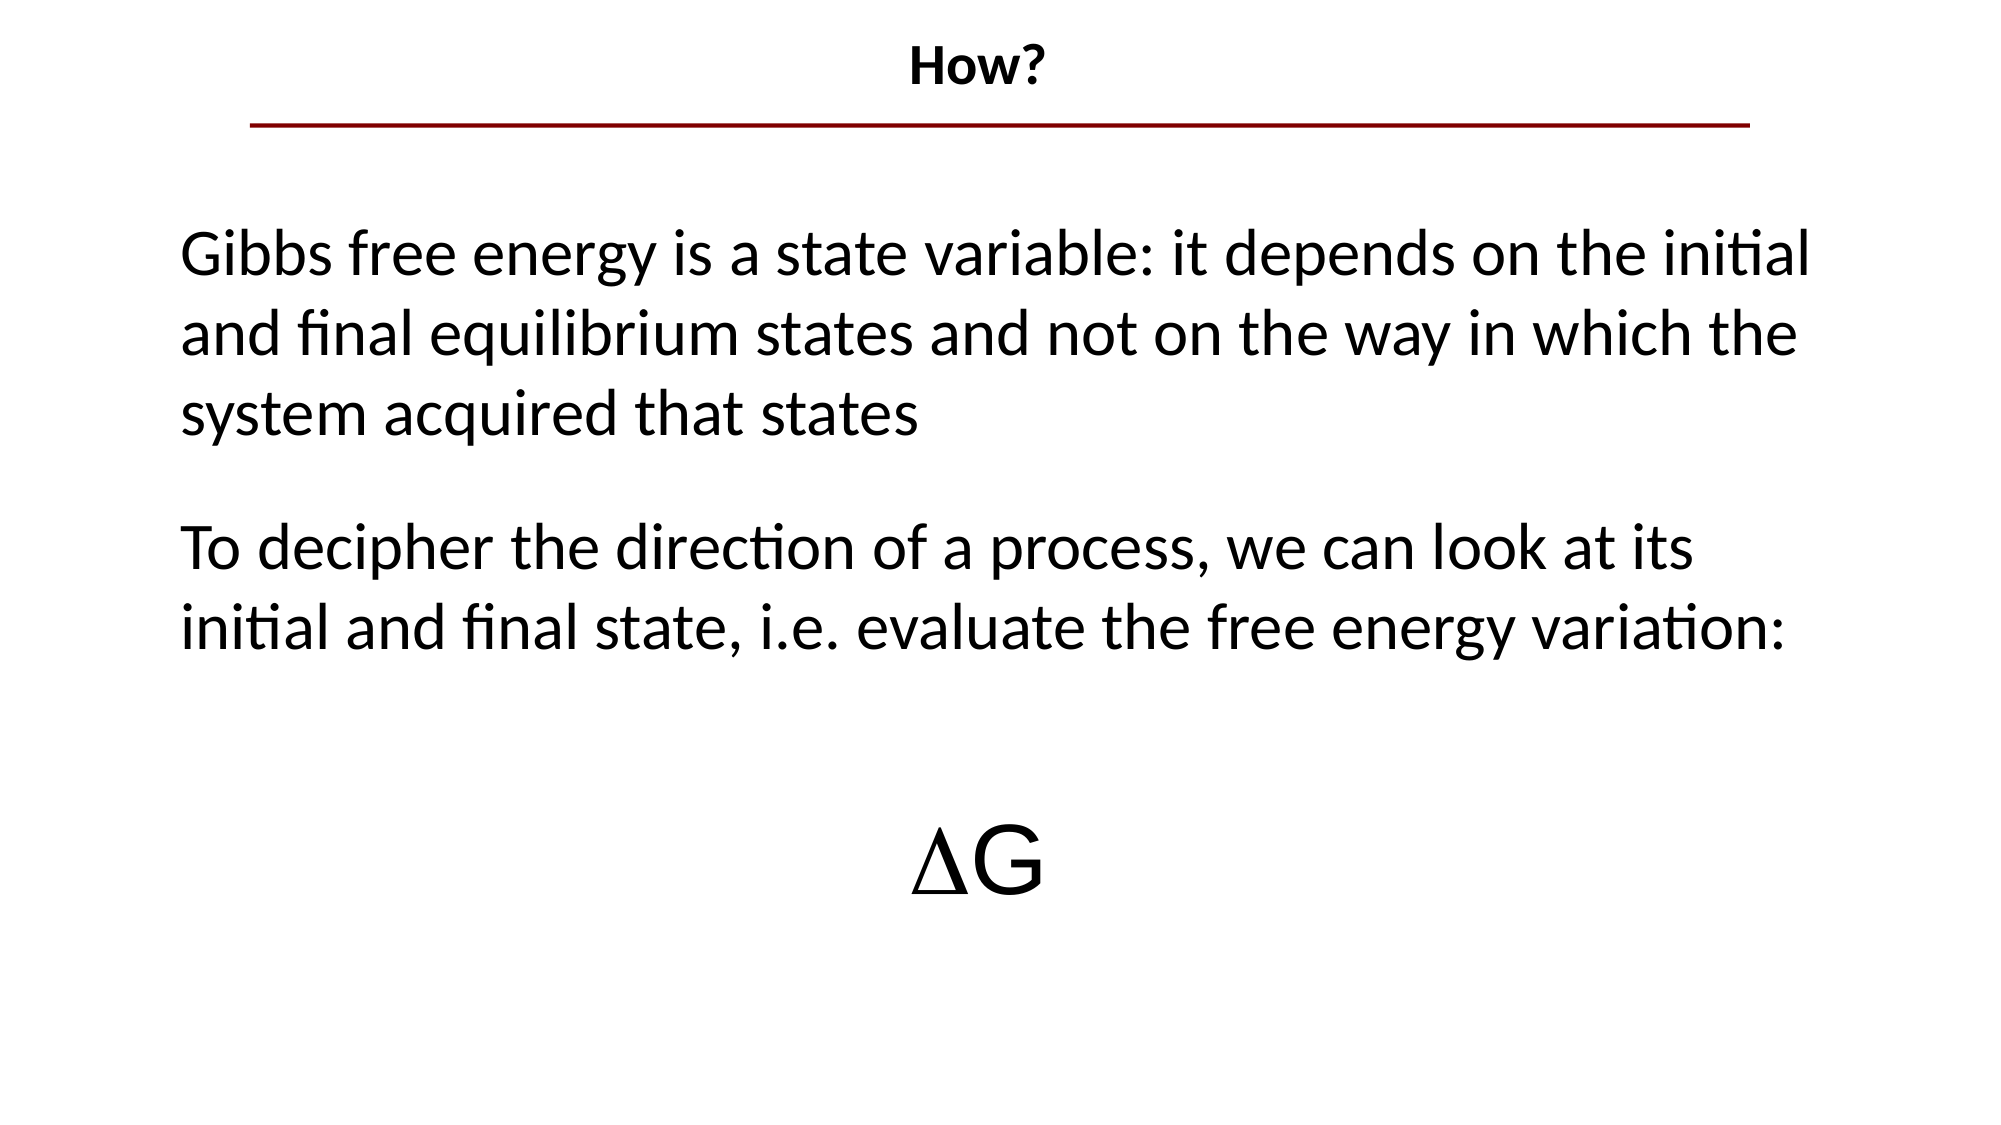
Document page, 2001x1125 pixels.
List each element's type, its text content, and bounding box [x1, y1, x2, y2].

text_box Gibbs free energy is a state variable: it depends on the initial and final equilibrium states and not on the way in which the system acquired that states [165, 201, 1858, 457]
text_box To decipher the direction of a process, we can look at its initial and final state, i.e. evaluate the free energy variation: [165, 495, 1835, 670]
text_box How? [894, 19, 1063, 104]
text_box G [894, 786, 1064, 922]
